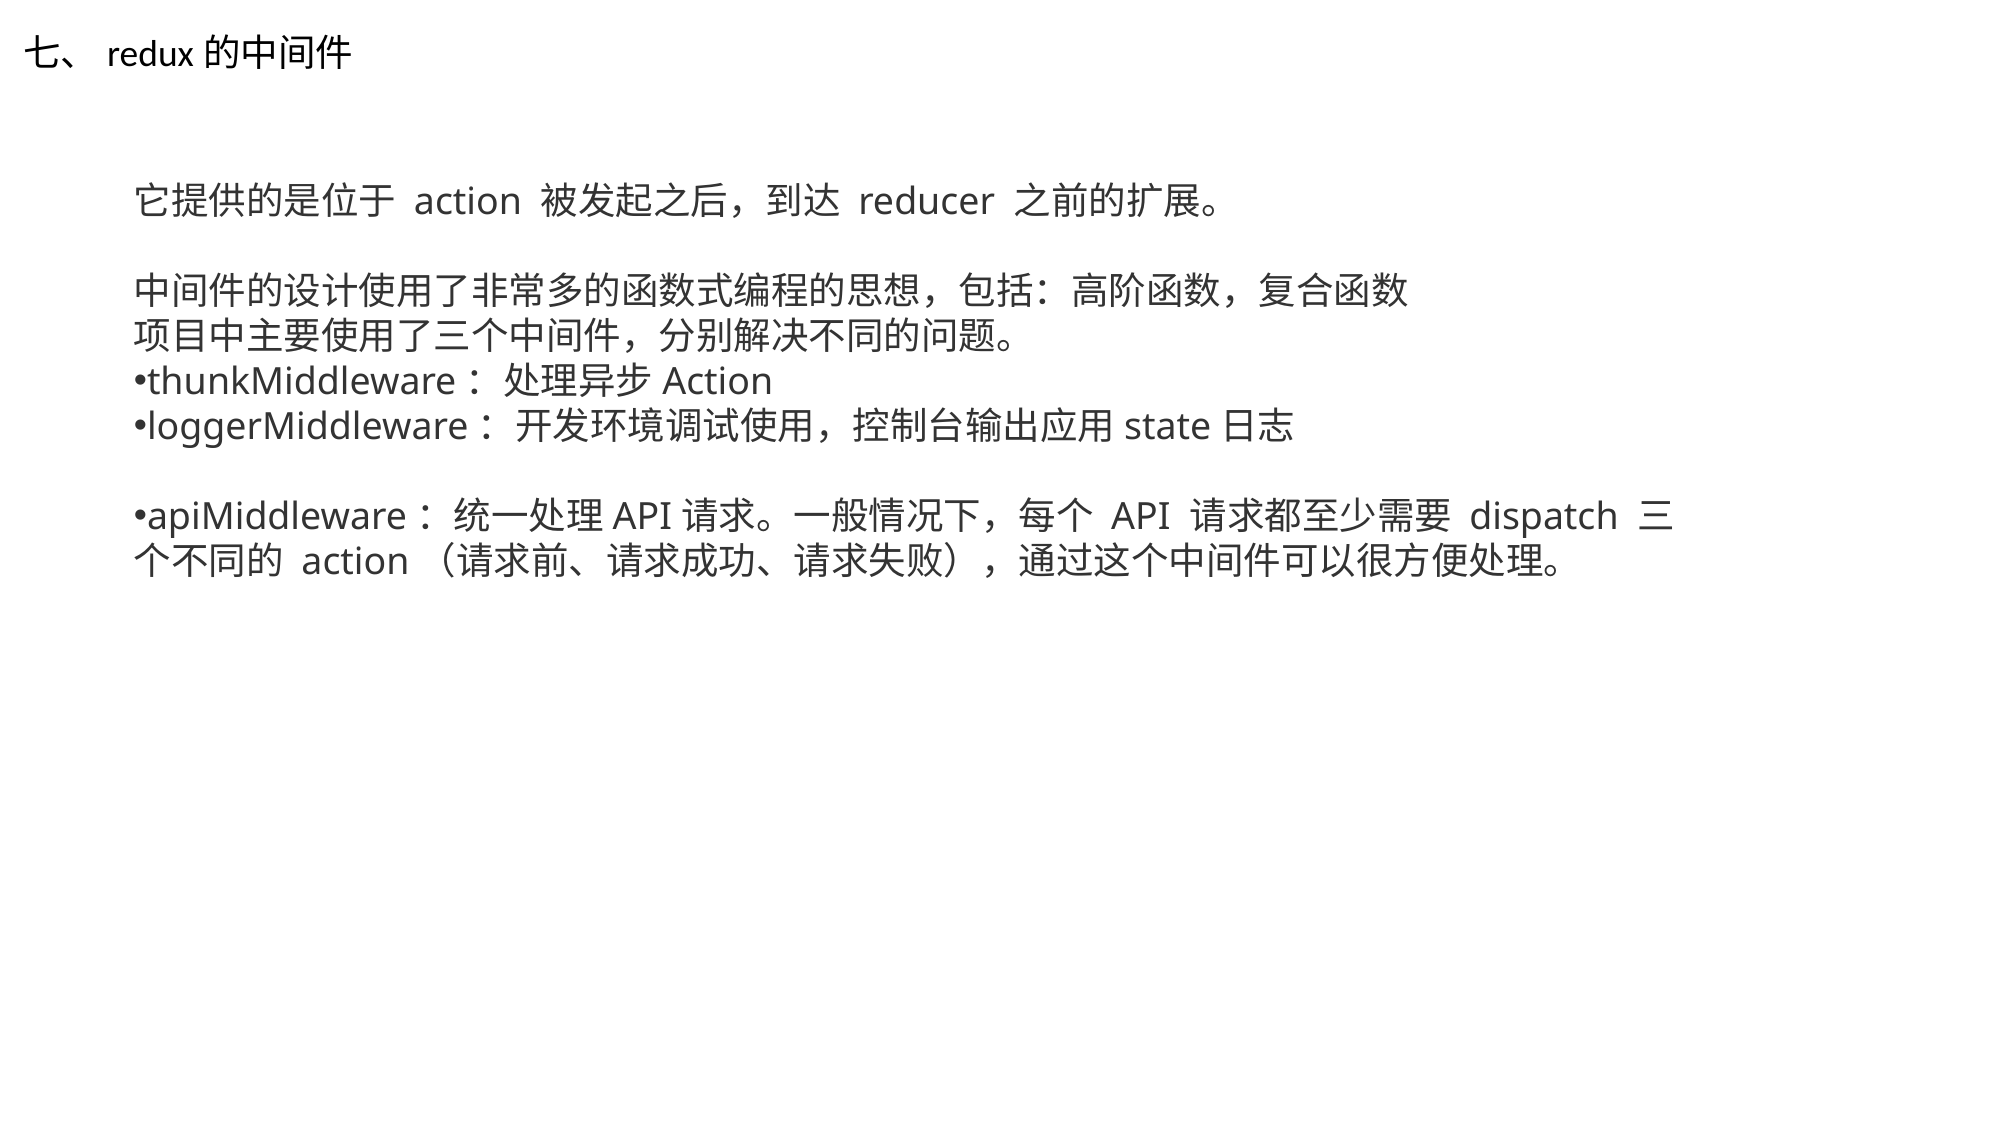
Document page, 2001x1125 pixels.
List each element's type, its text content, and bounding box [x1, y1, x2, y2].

text_box 七、redux的中间件 [8, 21, 368, 82]
text_box 它提供的是位于 action 被发起之后，到达 reducer 之前的扩展。 中间件的设计使用了非常多的函数式编程的思想，包括：高阶函数，复合函数 项目中主要使用了三个中间件，分别解决不同的问题。 thunkMiddleware：处理异步Action loggerMiddleware：开发环境调试使用，控制台输出应用state日志 apiMiddleware：统一处理API请求。一般情况下，每个 API 请求都至少需要 dispatch 三个不同的 action（请求前、请求成功、请求失败），通过这个中间件可以很方便处理。 [119, 169, 1719, 635]
